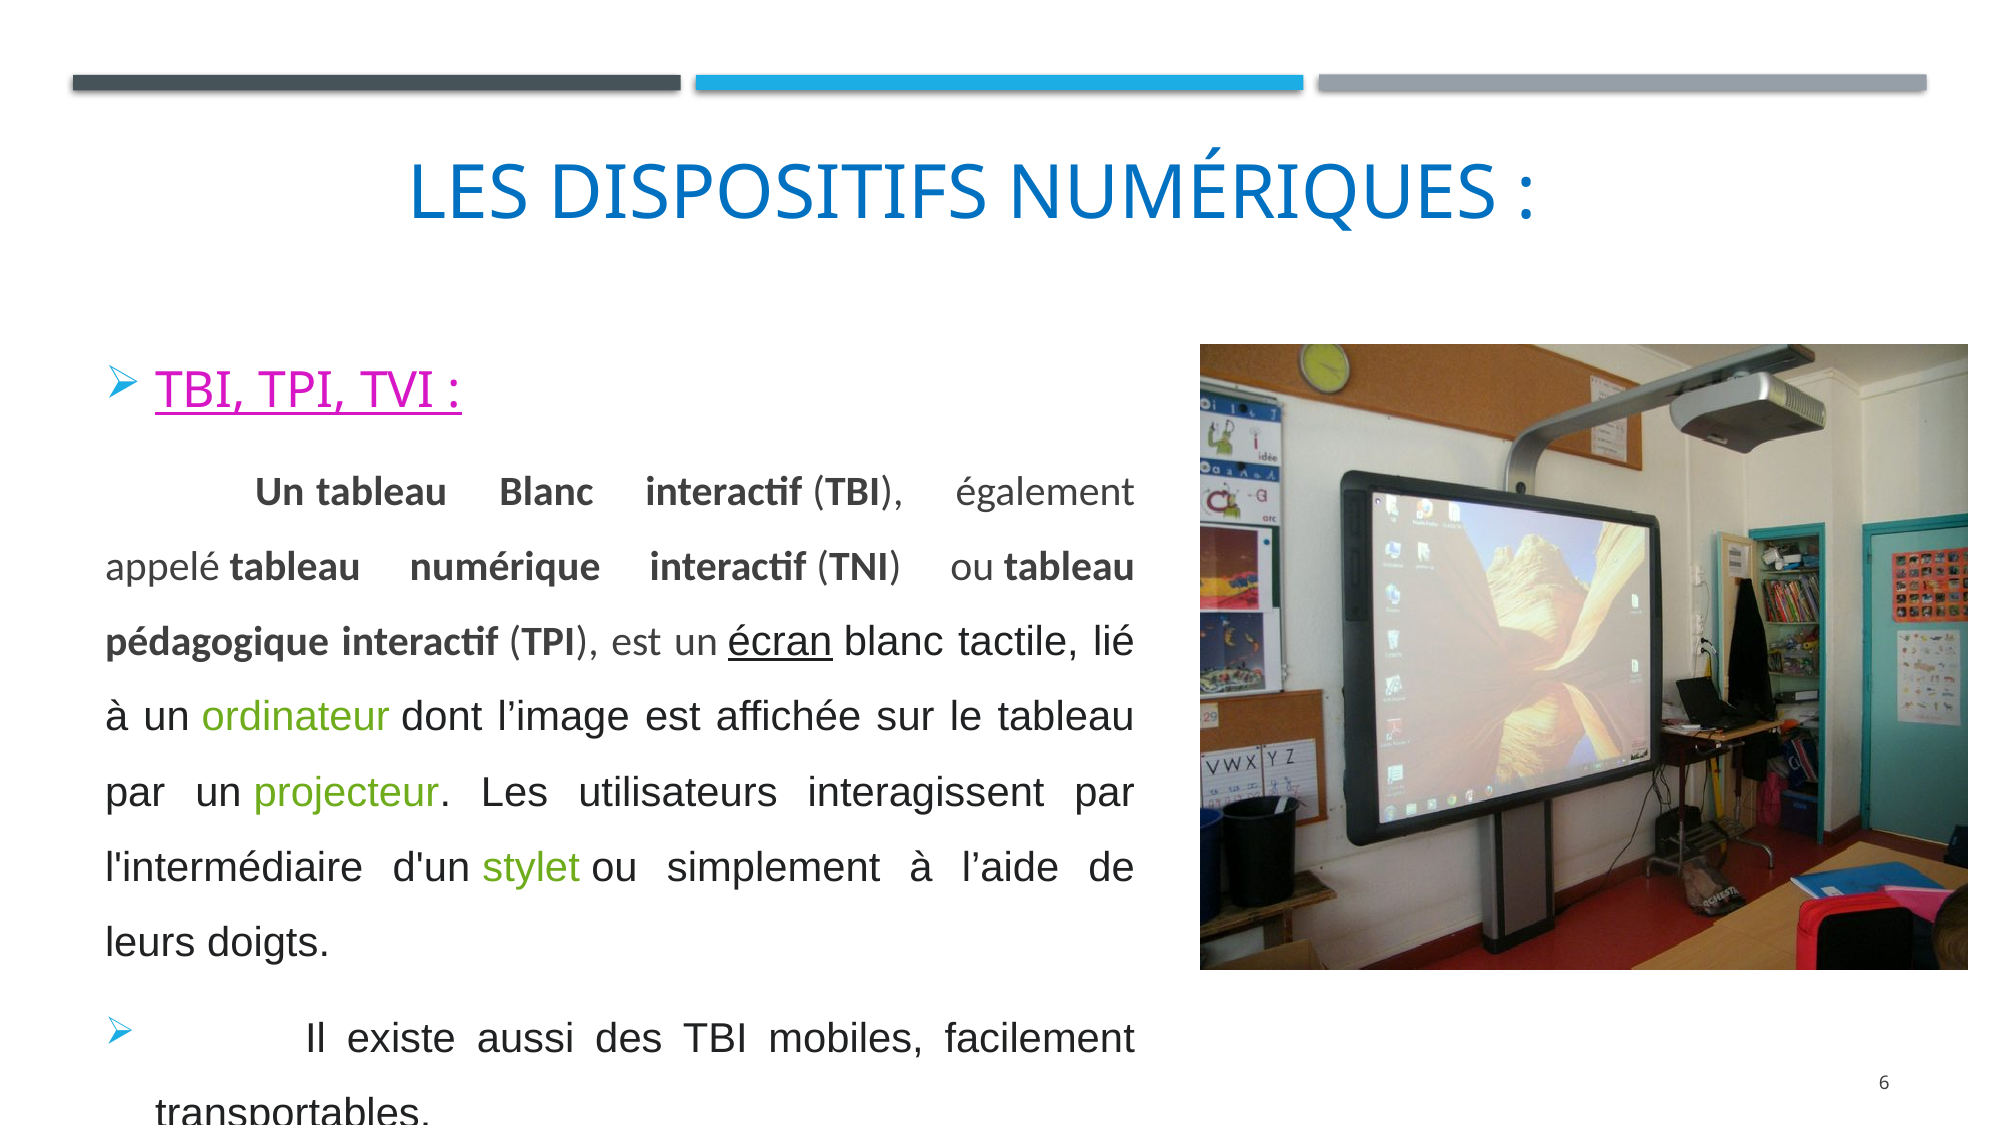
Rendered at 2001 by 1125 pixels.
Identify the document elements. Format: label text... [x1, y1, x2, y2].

picture [1199, 343, 1968, 971]
title Les dispositifs numériques : [68, 118, 1878, 242]
list TBI, TPI, TVI : Un tableau Blanc interactif (TBI), également appelé tableau numérique interactif (TNI) ou tableau pédagogique interactif (TPI), est un écran blanc tactile, lié à un ordinateur dont l’image est affichée sur le tableau par un projecteur. Les utilisateurs interagissent par l'intermédiaire d'un stylet ou simplement à l’aide de leurs doigts. Il existe aussi des TBI mobiles, facilement transportables. [90, 344, 1151, 1125]
slide_number 6 [1732, 1053, 1905, 1114]
